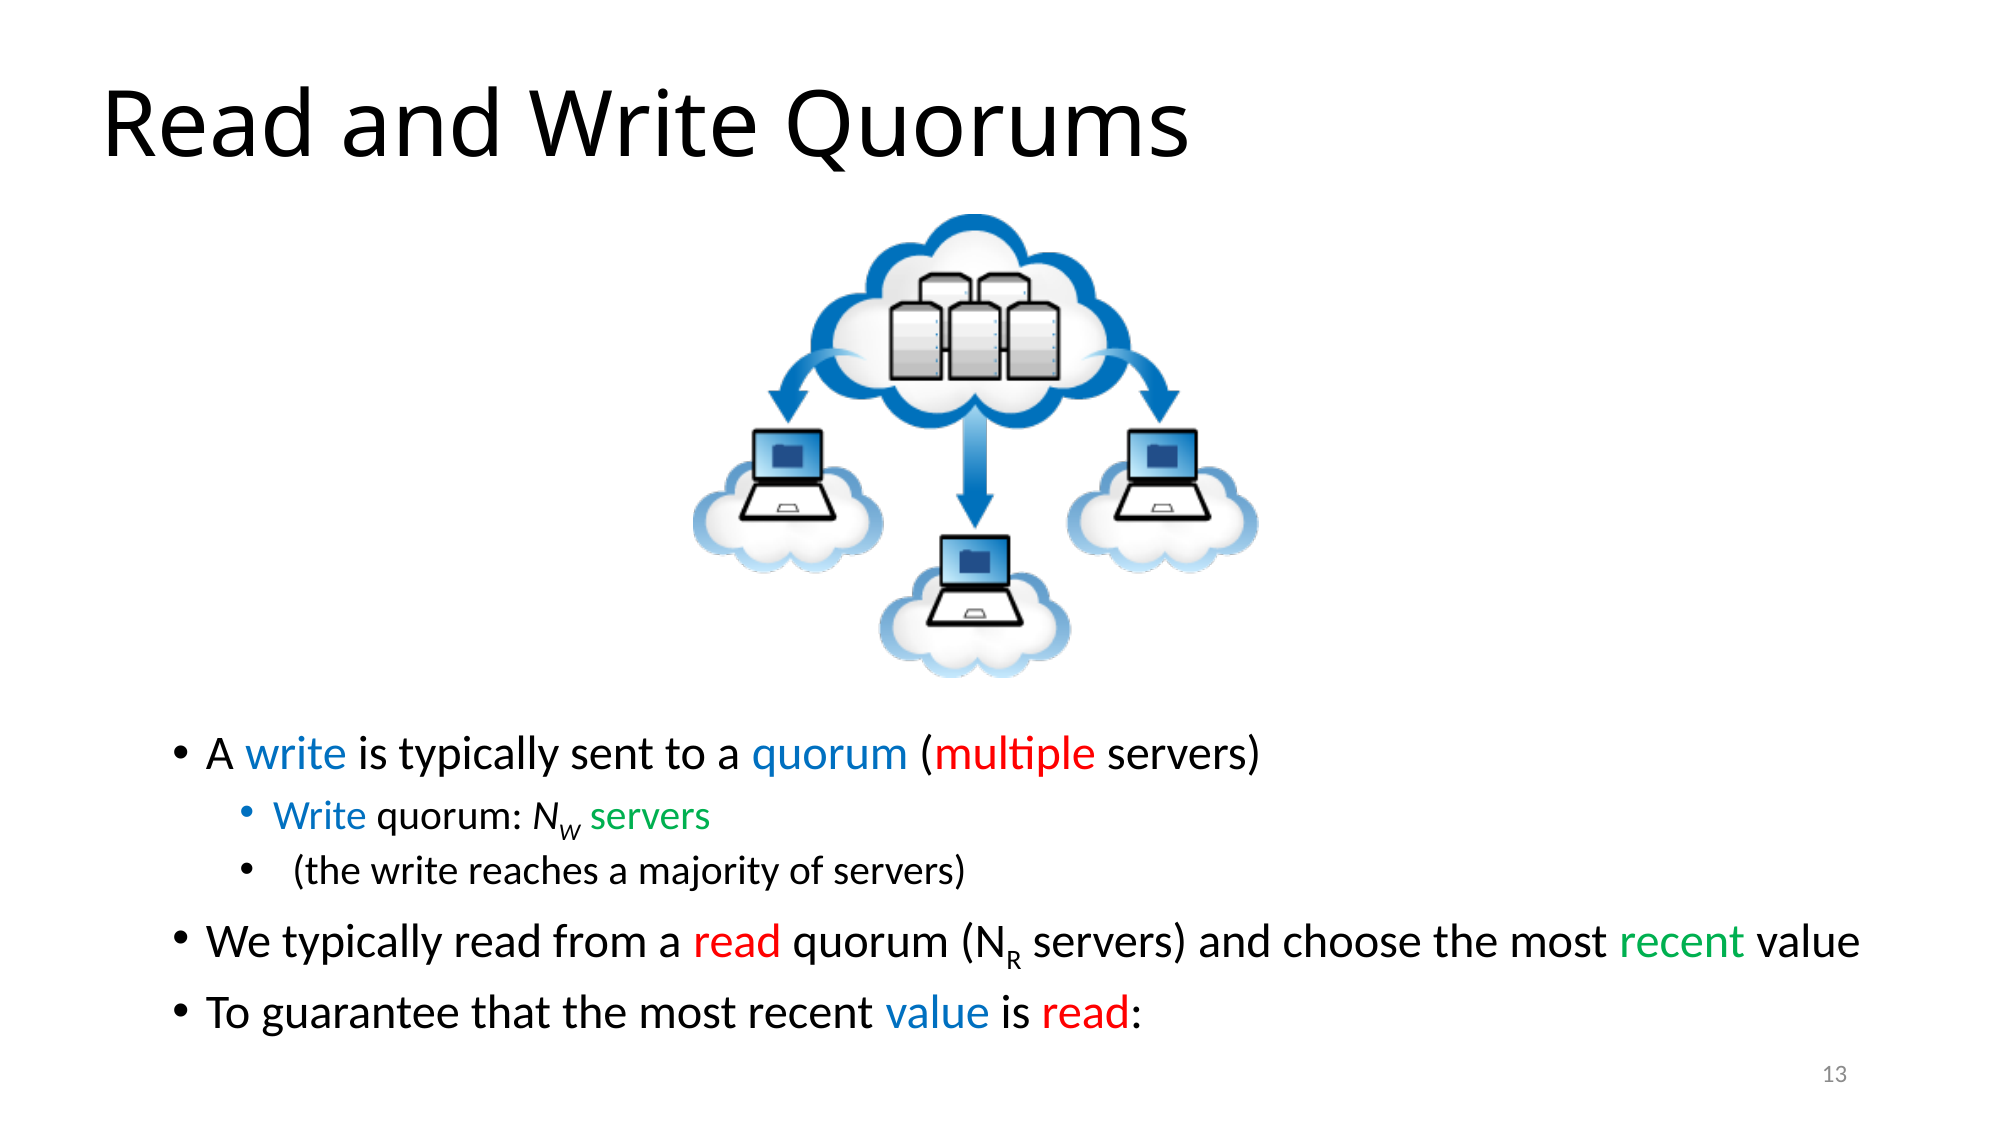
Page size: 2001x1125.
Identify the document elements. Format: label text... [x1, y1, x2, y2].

slide_number 13 [1412, 1042, 1863, 1103]
title Read and Write Quorums [85, 18, 1811, 236]
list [693, 214, 1259, 678]
